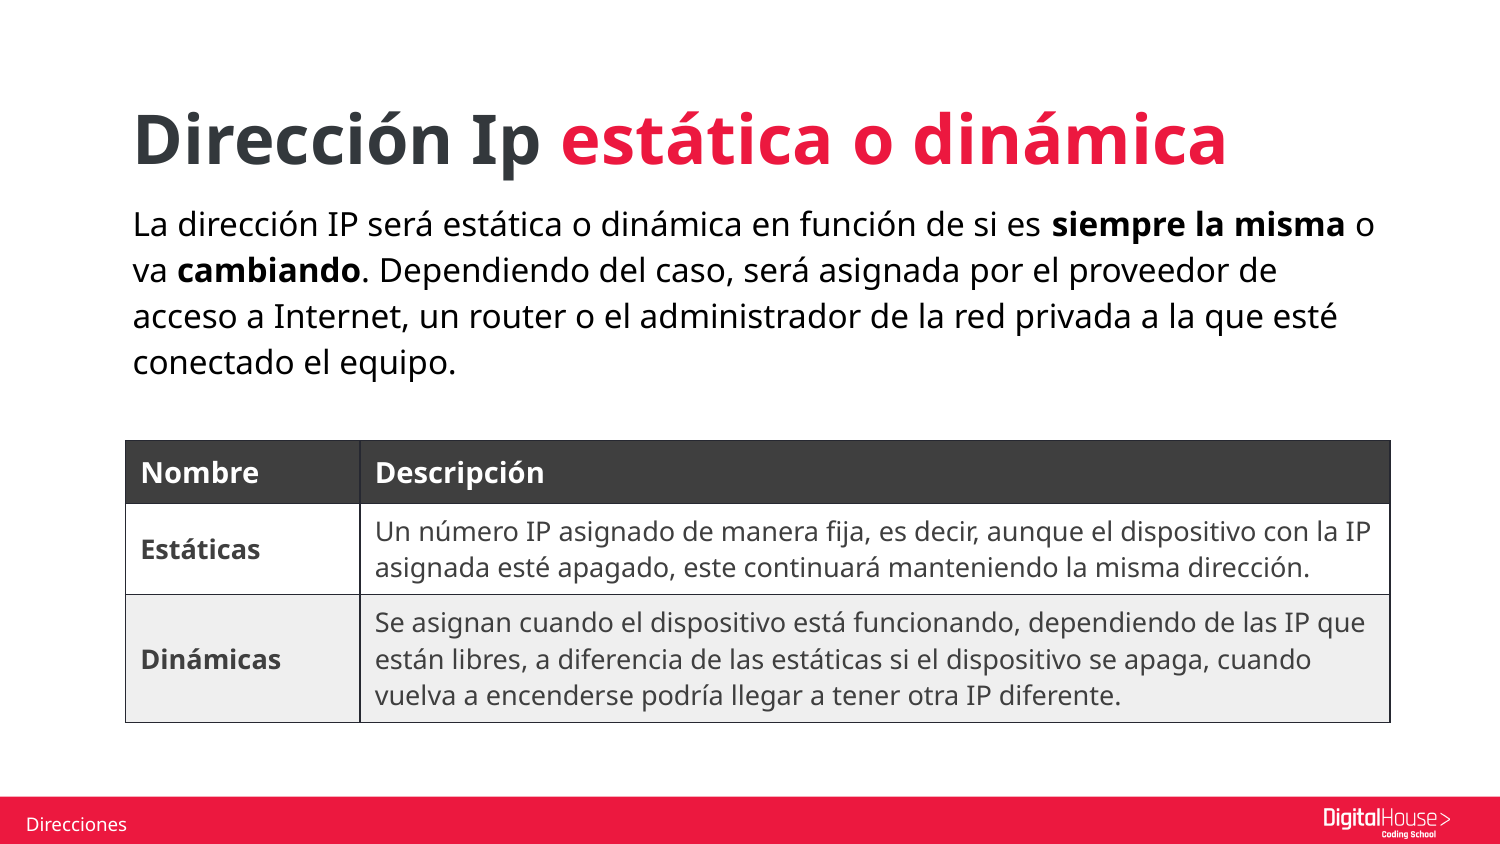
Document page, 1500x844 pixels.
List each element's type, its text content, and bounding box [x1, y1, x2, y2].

table_cell Se asignan cuando el dispositivo está funcionando, dependiendo de las IP que están libres, a diferencia de las estáticas si el dispositivo se apaga, cuando vuelva a encenderse podría llegar a tener otra IP diferente. [361, 595, 1389, 722]
text_box La dirección IP será estática o dinámica en función de si es siempre la misma o va cambiando. Dependiendo del caso, será asignada por el proveedor de acceso a Internet, un router o el administrador de la red privada a la que esté conectado el equipo. [117, 182, 1398, 342]
table_cell Dinámicas [126, 595, 359, 722]
table_header Nombre [126, 441, 359, 503]
picture [1324, 808, 1450, 839]
table_cell Un número IP asignado de manera fija, es decir, aunque el dispositivo con la IP asignada esté apagado, este continuará manteniendo la misma dirección. [361, 504, 1389, 594]
table_cell Estáticas [126, 504, 359, 594]
table_header Descripción [361, 441, 1389, 503]
text_box Dirección Ip estática o dinámica [117, 90, 1383, 182]
